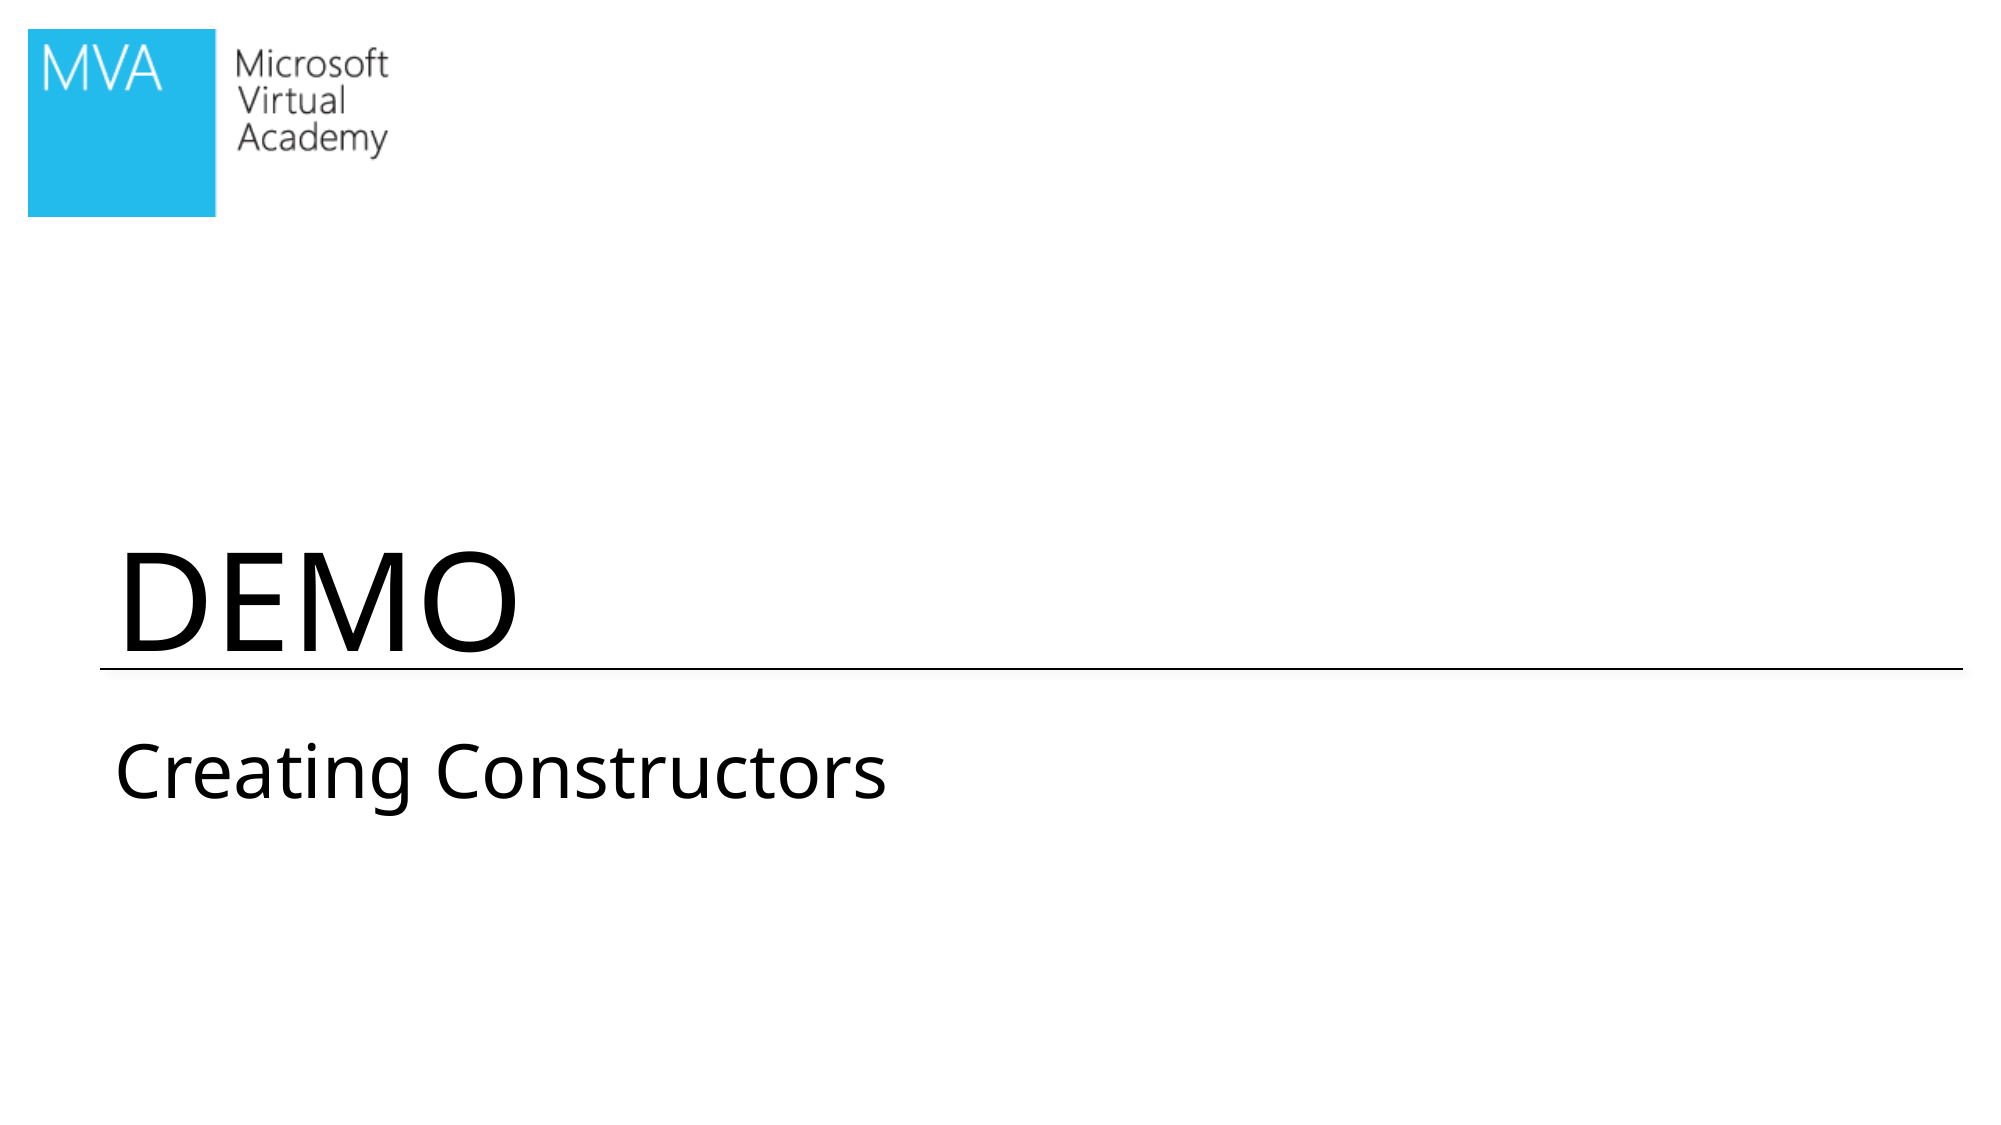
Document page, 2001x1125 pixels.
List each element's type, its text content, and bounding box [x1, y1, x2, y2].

title Creating Constructors [99, 733, 1976, 1009]
picture [28, 29, 497, 217]
